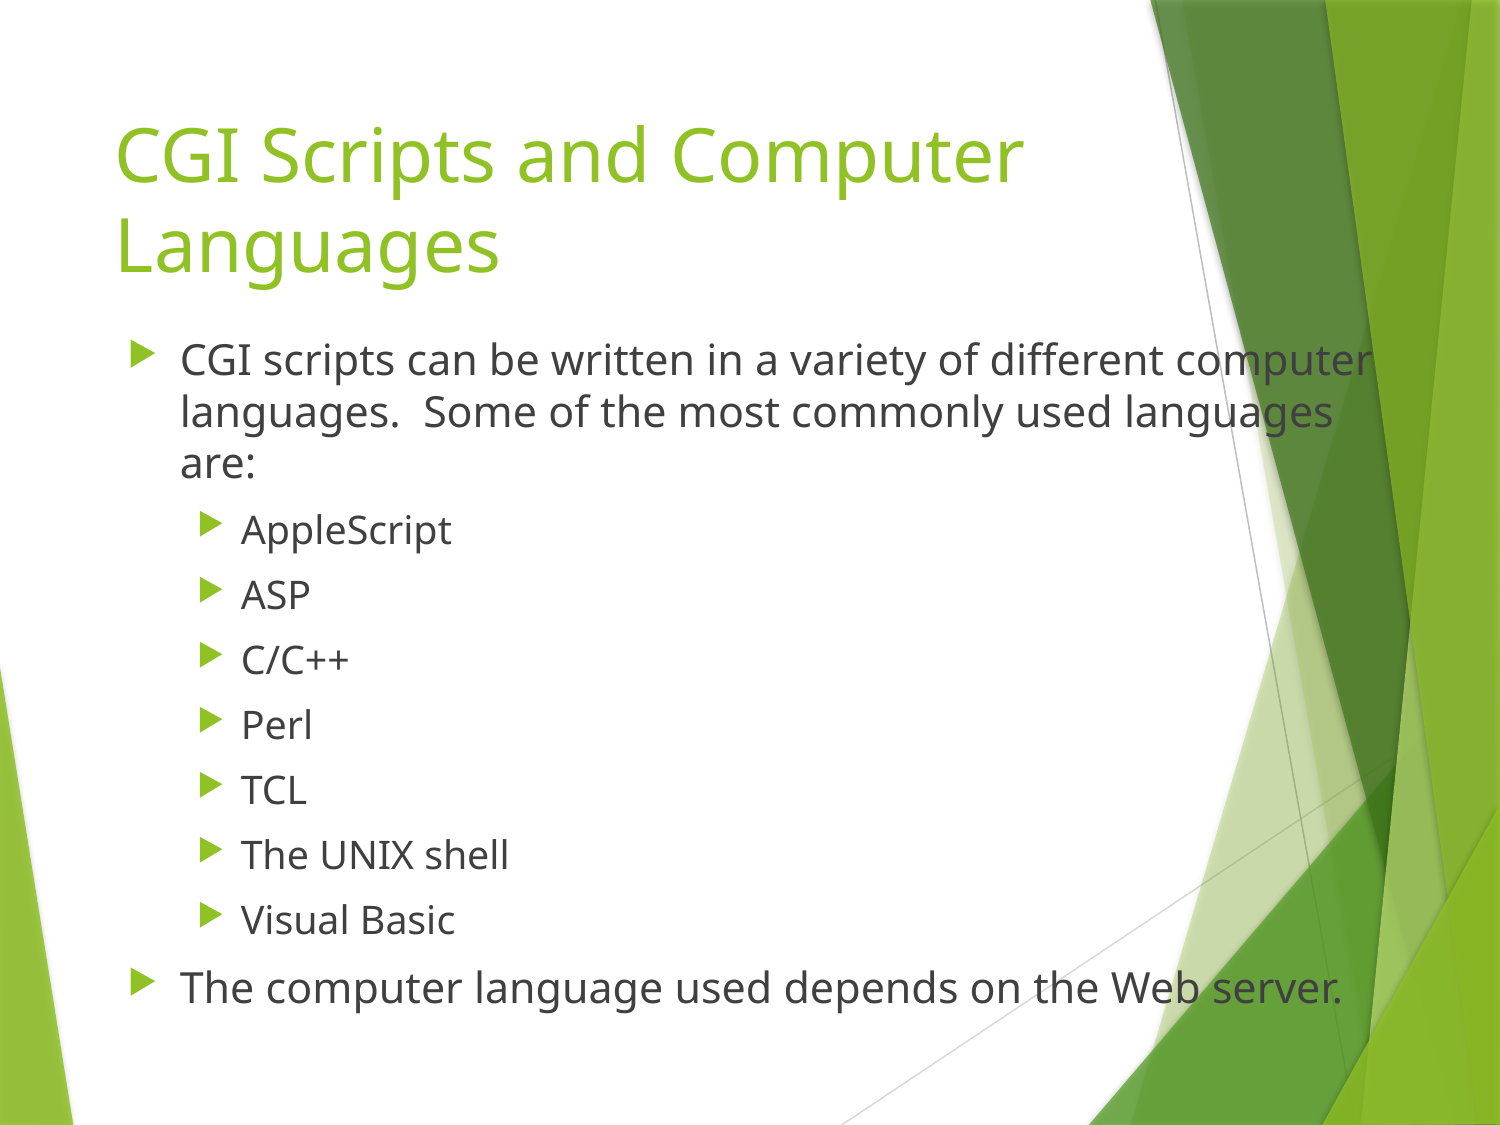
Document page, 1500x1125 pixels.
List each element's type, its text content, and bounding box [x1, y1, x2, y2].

title CGI Scripts and Computer Languages [99, 99, 1142, 317]
list CGI scripts can be written in a variety of different computer languages. Some of the most commonly used languages are: AppleScript ASP C/C++ Perl TCL The UNIX shell Visual Basic The computer language used depends on the Web server. [112, 324, 1425, 1025]
